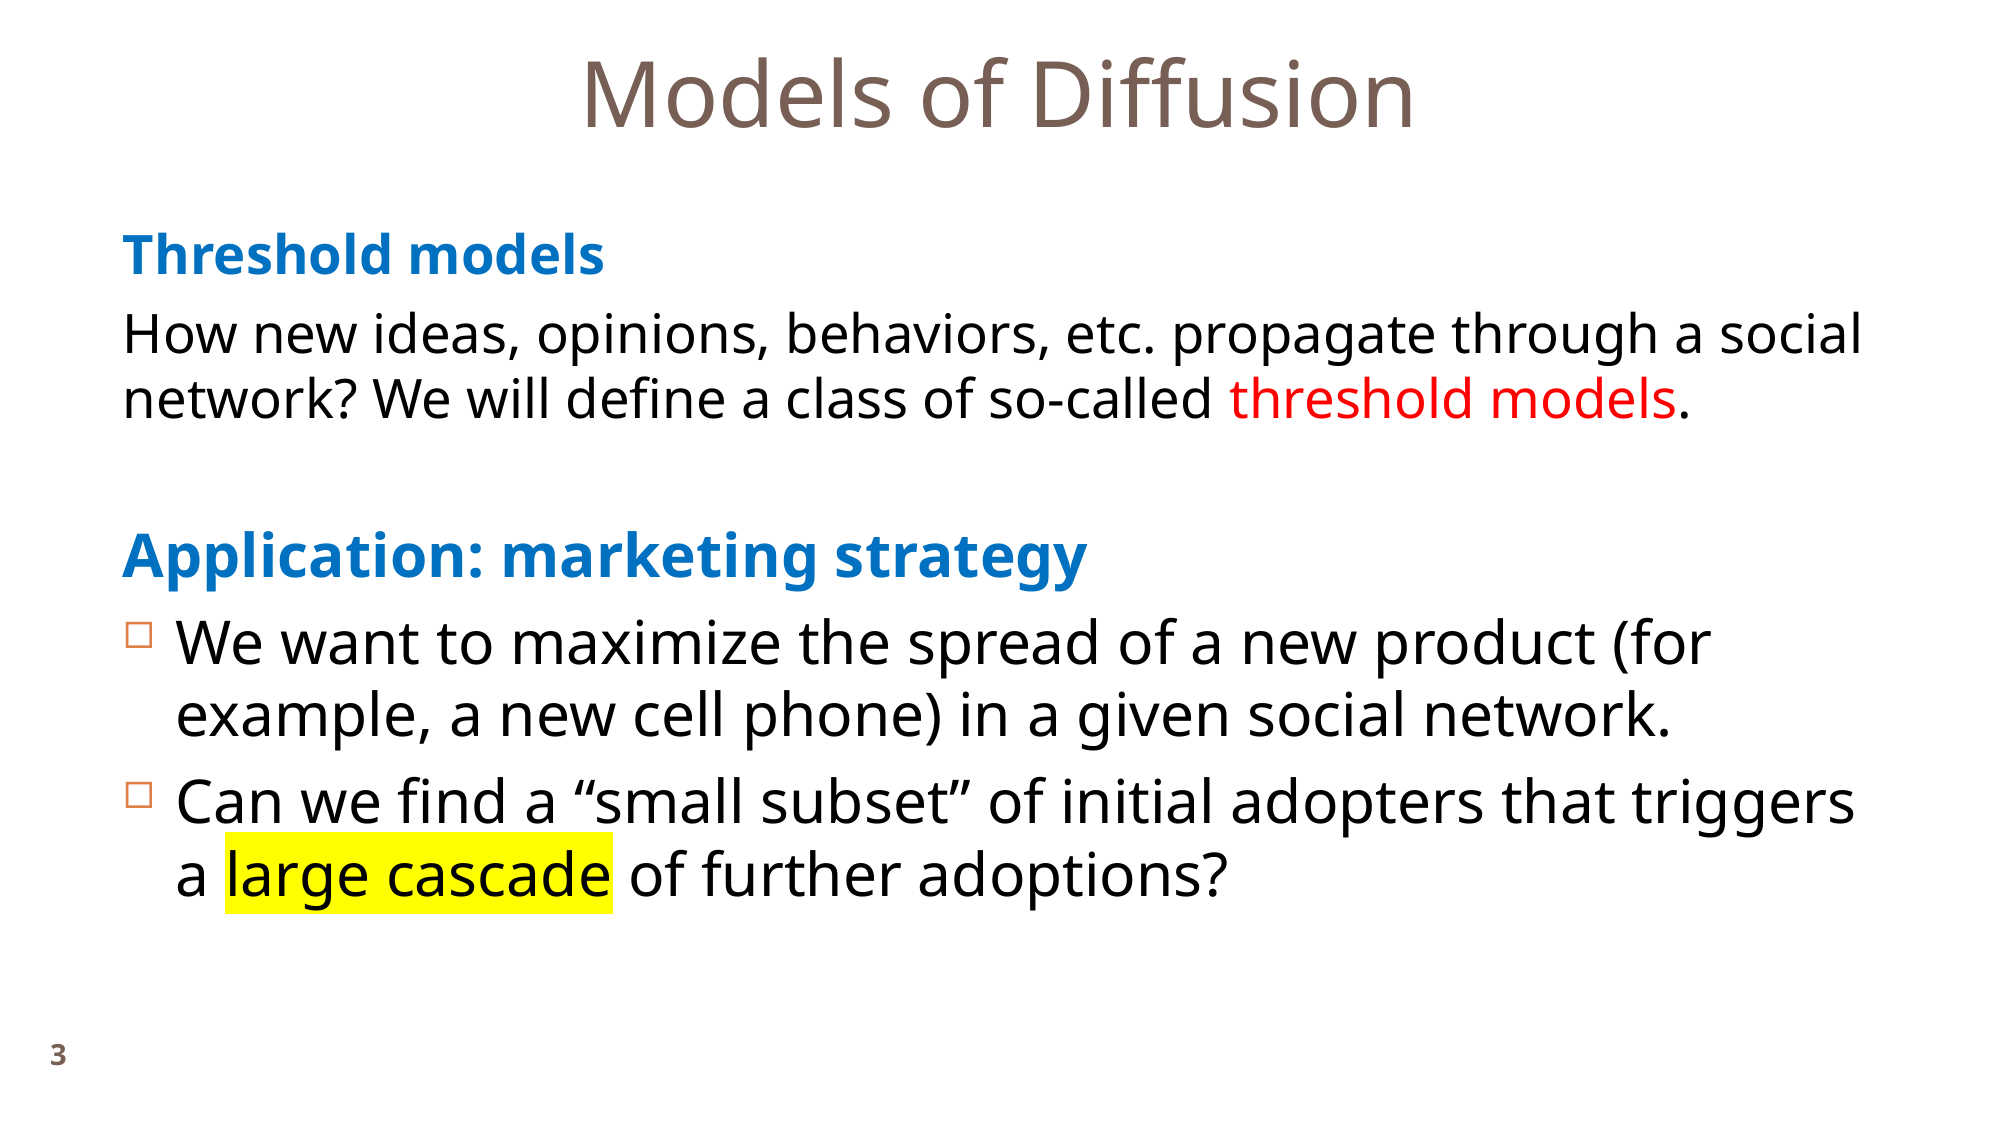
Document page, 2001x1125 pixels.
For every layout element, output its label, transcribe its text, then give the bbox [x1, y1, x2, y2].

slide_number 3 [0, 1025, 117, 1088]
text_box Models of Diffusion [491, 28, 1509, 168]
text_box Application: marketing strategy We want to maximize the spread of a new product (for example, a new cell phone) in a given social network. Can we find a “small subset” of initial adopters that triggers a large cascade of further adoptions? [108, 509, 1892, 1007]
text_box Threshold models How new ideas, opinions, behaviors, etc. propagate through a social network? We will define a class of so-called threshold models. [108, 213, 1892, 478]
